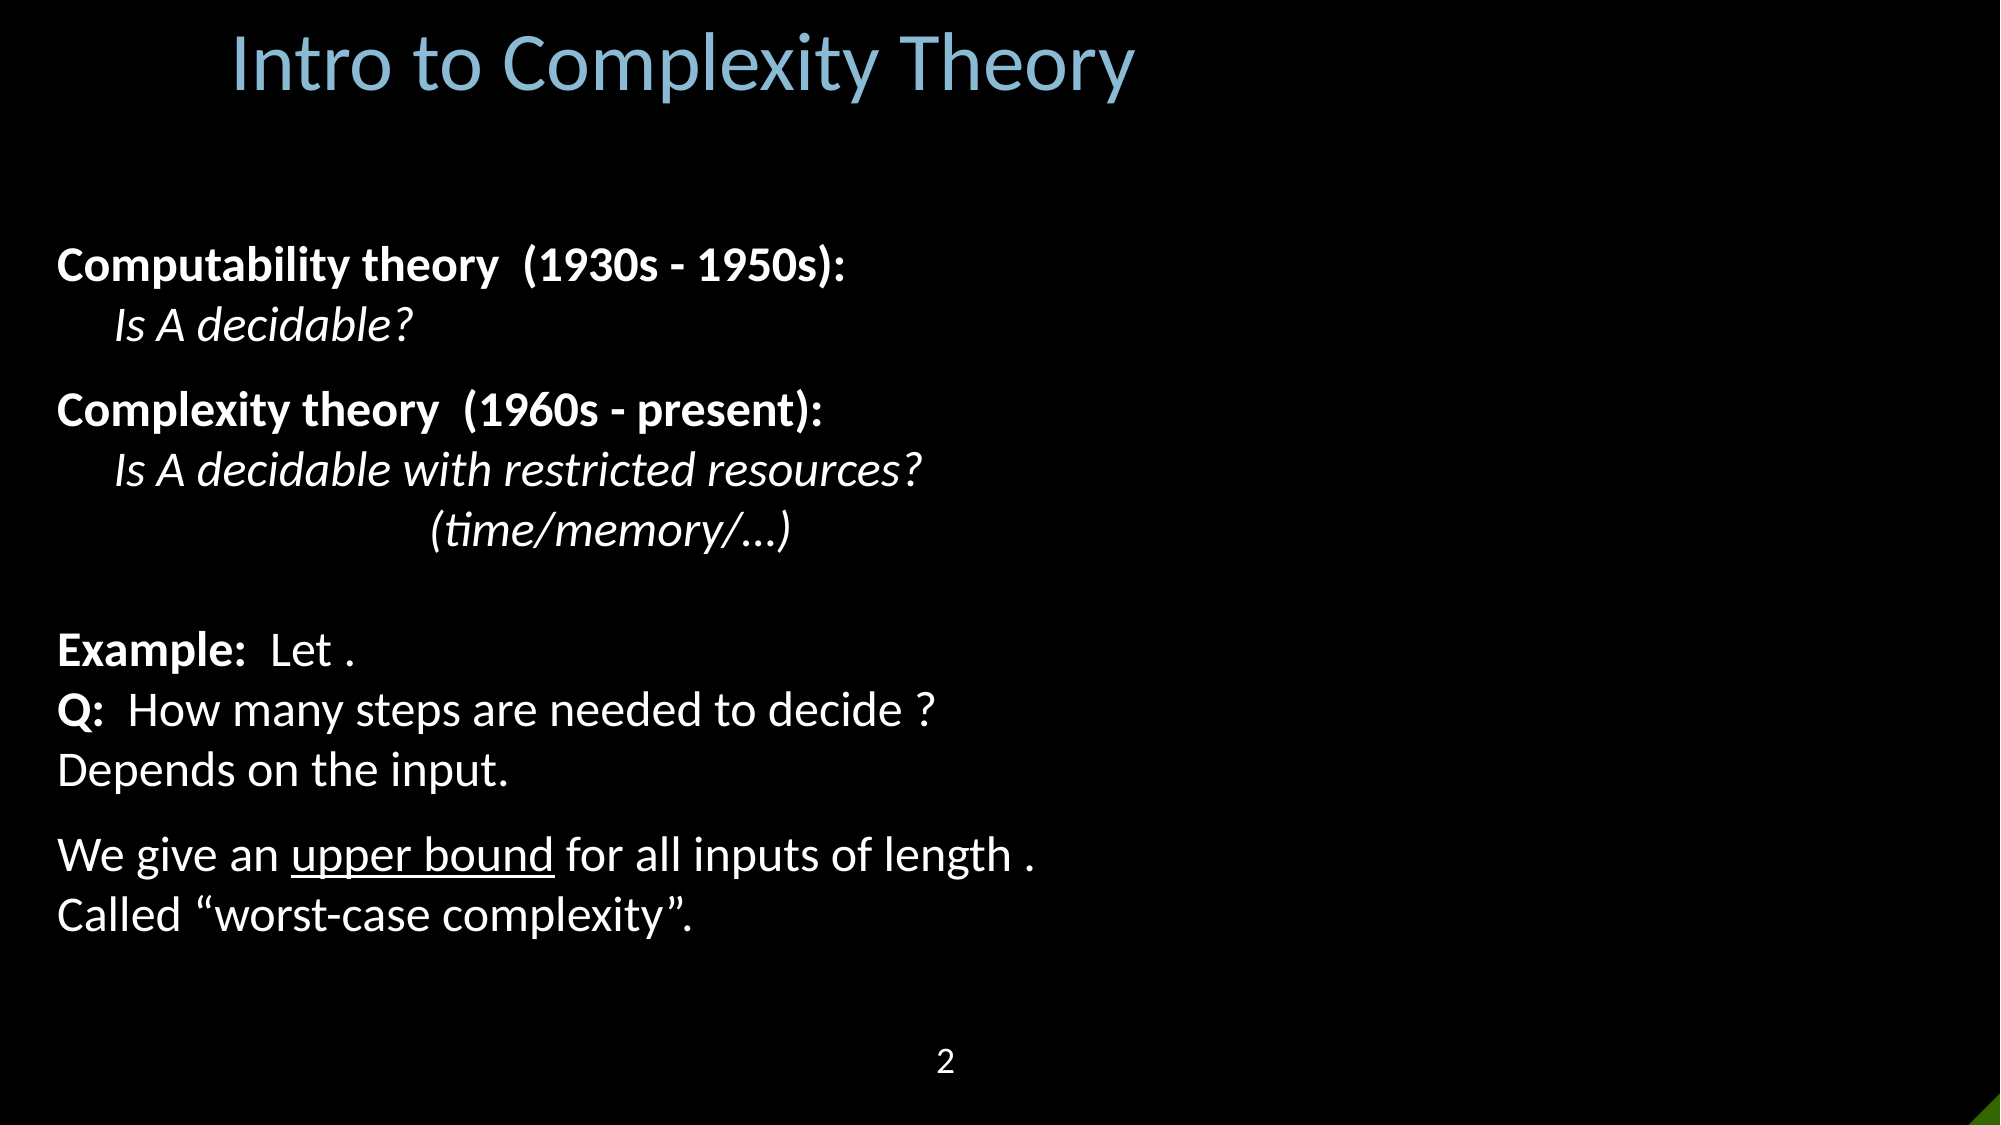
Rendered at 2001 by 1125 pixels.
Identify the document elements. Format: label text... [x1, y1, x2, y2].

text_box 2 [921, 1028, 971, 1089]
text_box Intro to Complexity Theory [196, 0, 1172, 115]
text_box [1968, 1093, 2000, 1125]
